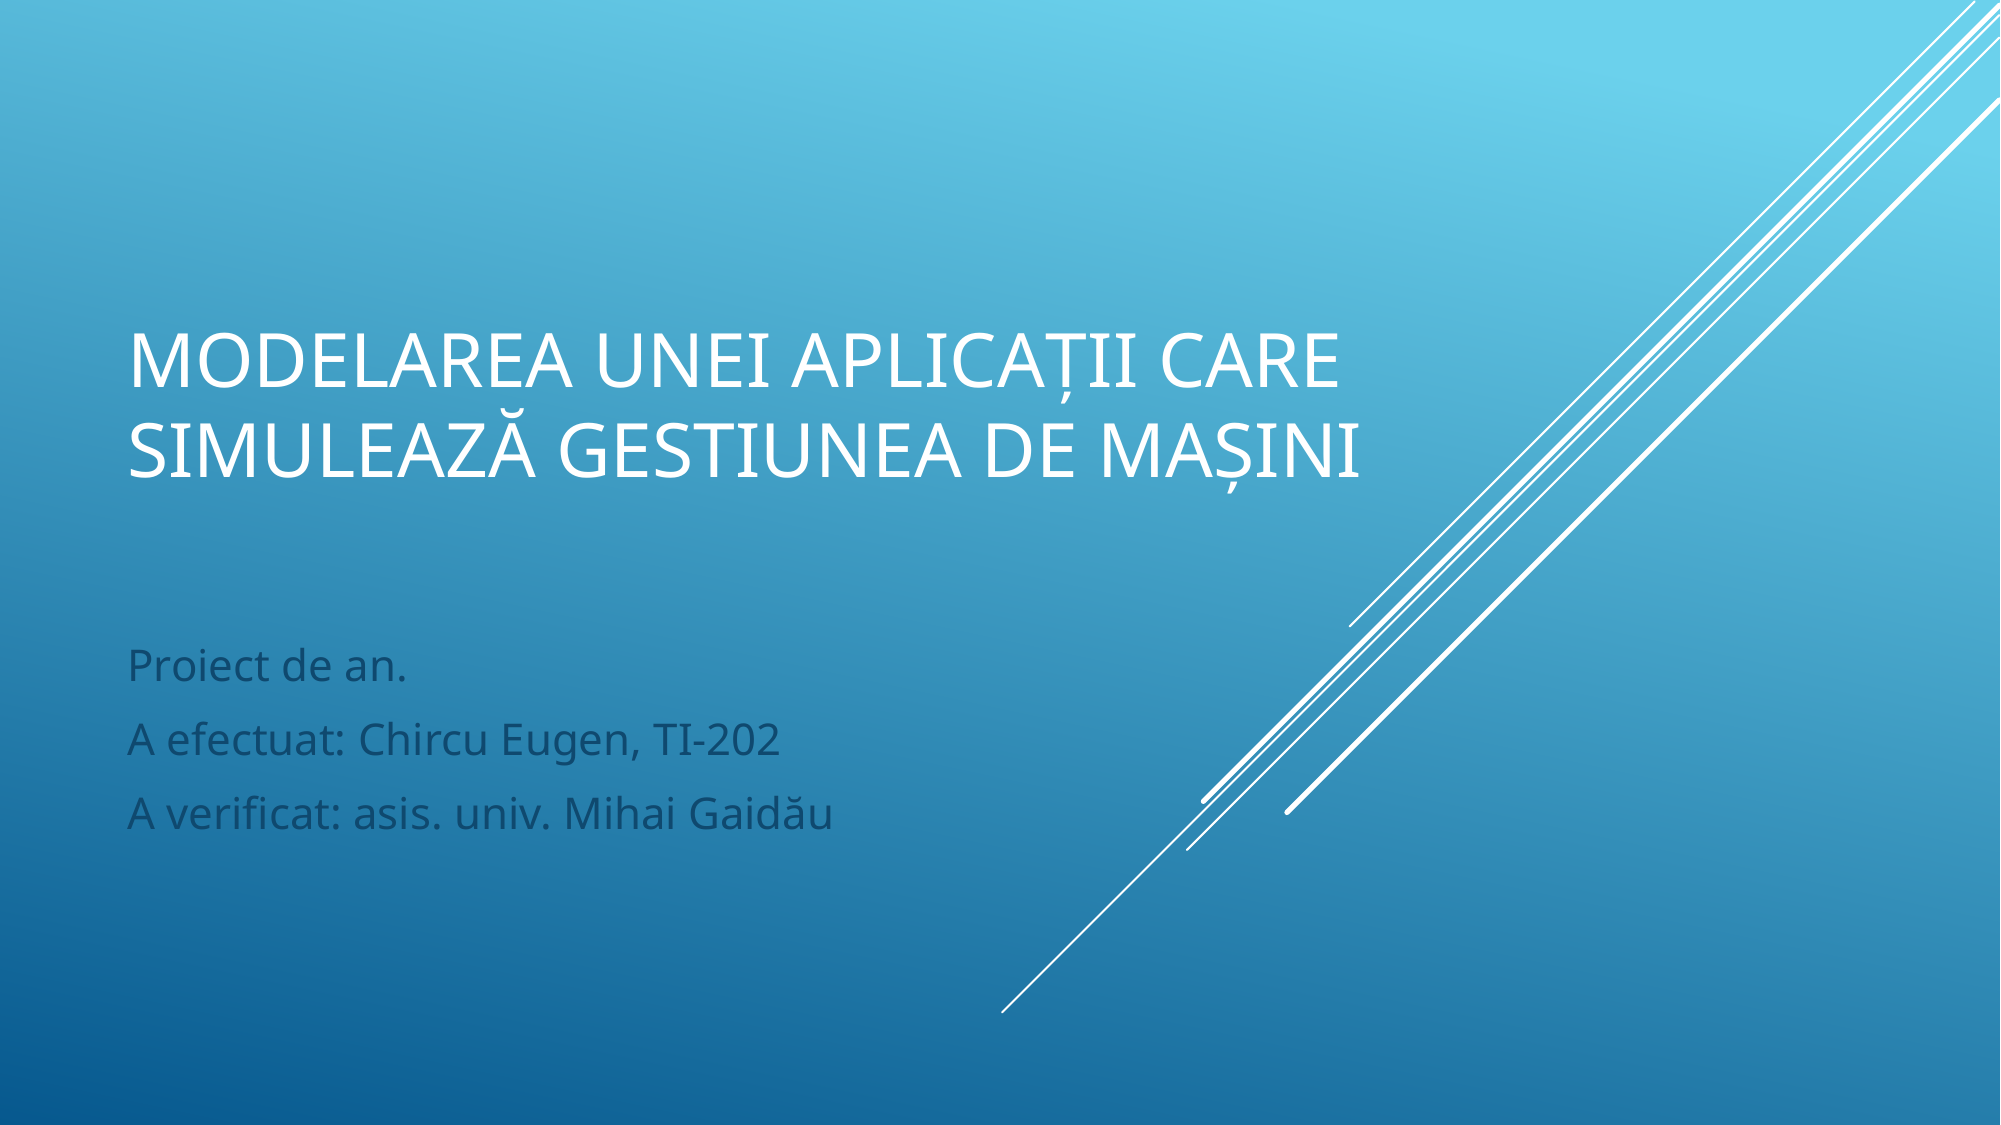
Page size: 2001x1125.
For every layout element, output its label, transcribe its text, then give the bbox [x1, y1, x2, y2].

subtitle Proiect de an. A efectuat: Chircu Eugen, TI-202 A verificat: asis. univ. Mihai Gaidău [112, 630, 1163, 950]
title Modelarea unei aplicații care simulează gestiunea de mașini [112, 112, 1425, 600]
